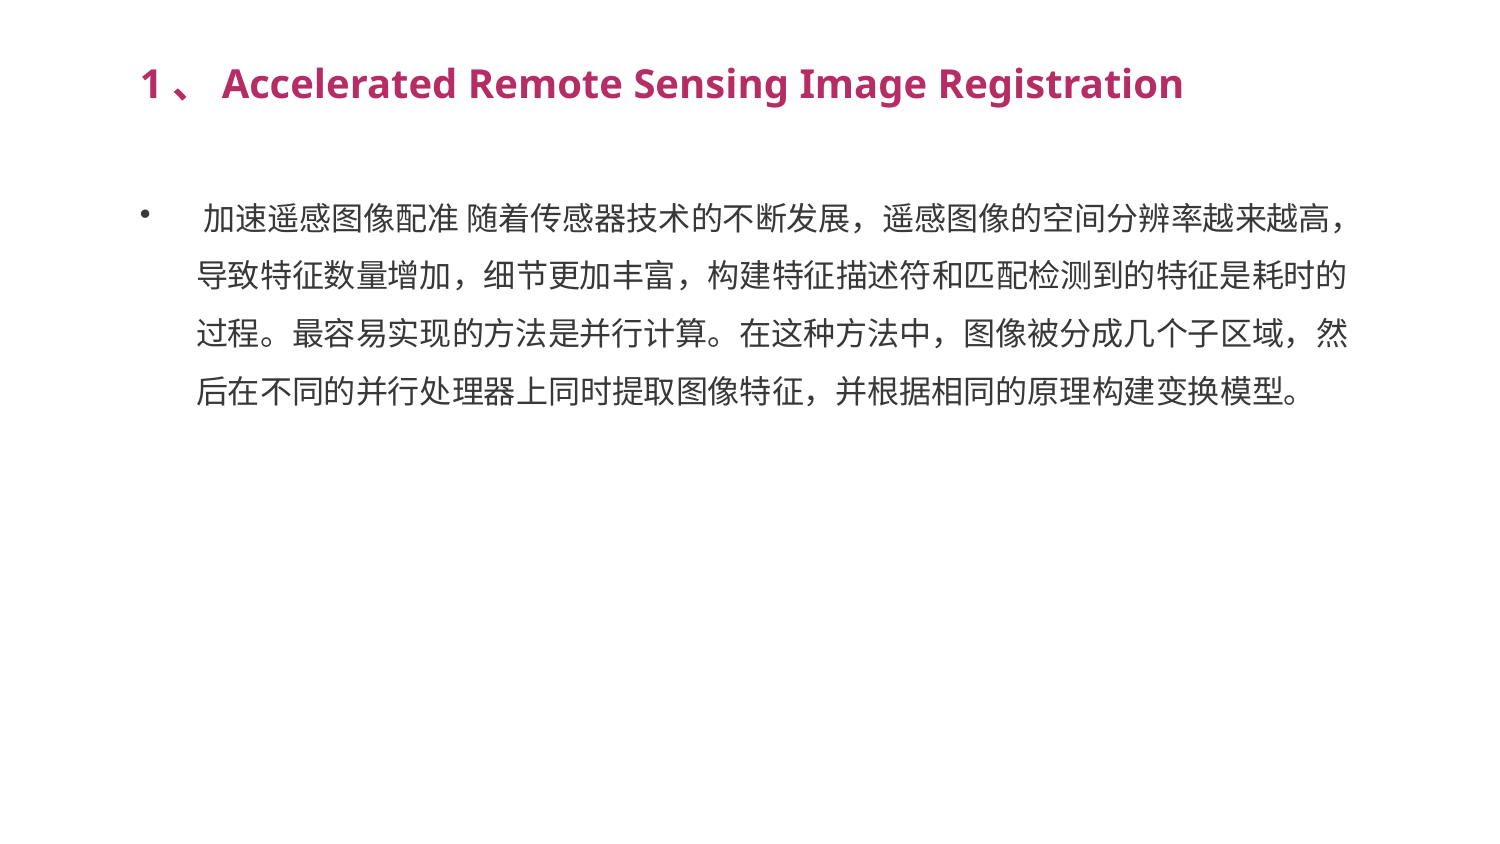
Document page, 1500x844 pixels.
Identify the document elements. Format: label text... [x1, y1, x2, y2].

text_box 1、Accelerated Remote Sensing Image Registration [125, 37, 1406, 129]
text_box ​加速遥感图像配准 随着传感器技术的不断发展，遥感图像的空间分辨率越来越高，导致特征数量增加，细节更加丰富，构建特征描述符和匹配检测到的特征是耗时的过程。最容易实现的方法是并行计算。在这种方法中，图像被分成几个子区域，然后在不同的并行处理器上同时提取图像特征，并根据相同的原理构建变换模型。 [125, 171, 1391, 454]
